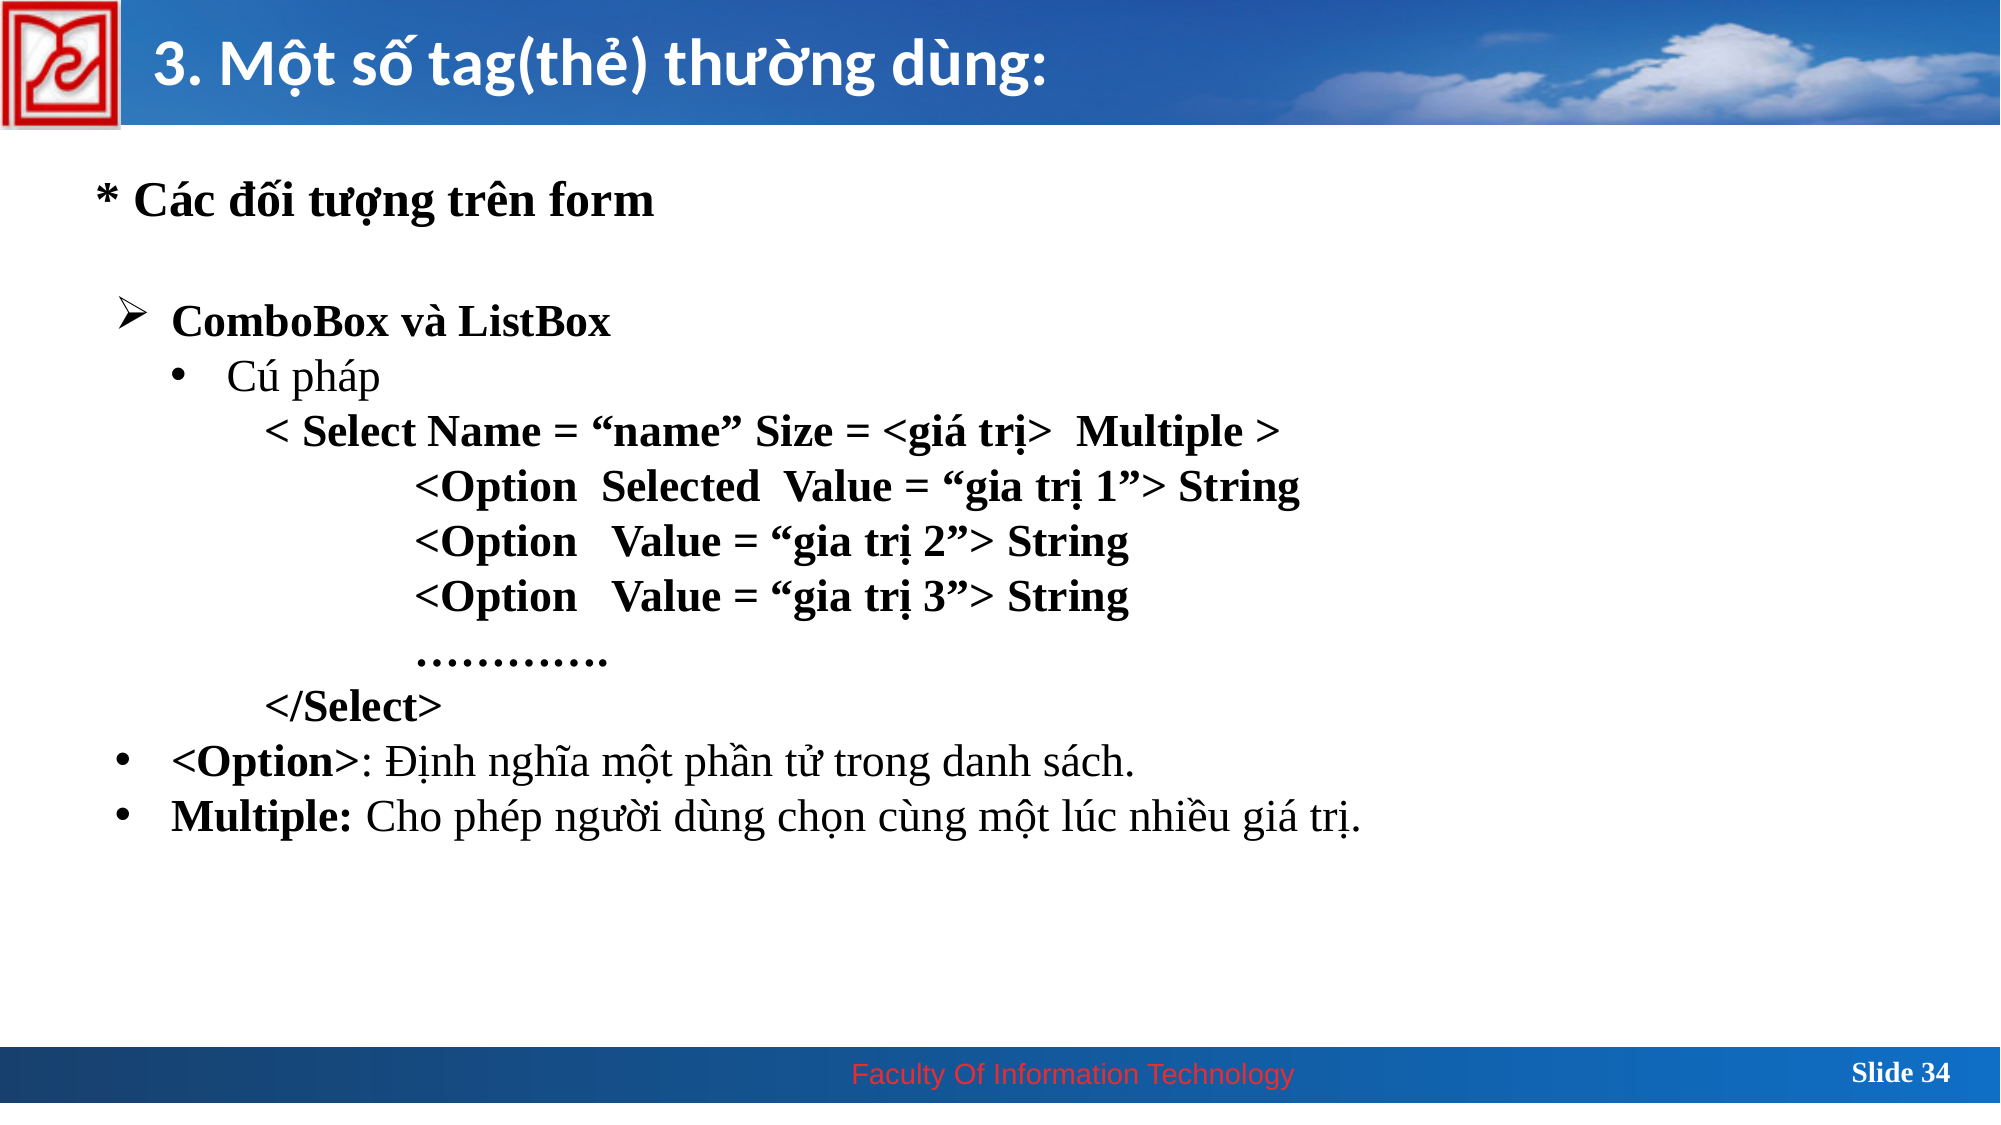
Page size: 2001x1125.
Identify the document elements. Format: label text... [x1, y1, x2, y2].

picture [0, 0, 2000, 130]
text_box ComboBox và ListBox Cú pháp < Select Name = “name” Size = <giá trị> Multiple > <Option Selected Value = “gia trị 1”> String <Option Value = “gia trị 2”> String <Option Value = “gia trị 3”> String …………. </Select> <Option>: Định nghĩa một phần tử trong danh sách. Multiple: Cho phép người dùng chọn cùng một lúc nhiều giá trị. [99, 283, 1863, 849]
text_box 3. Một số tag(thẻ) thường dùng: [137, 20, 1843, 112]
list * Các đối tượng trên form [80, 165, 1863, 256]
